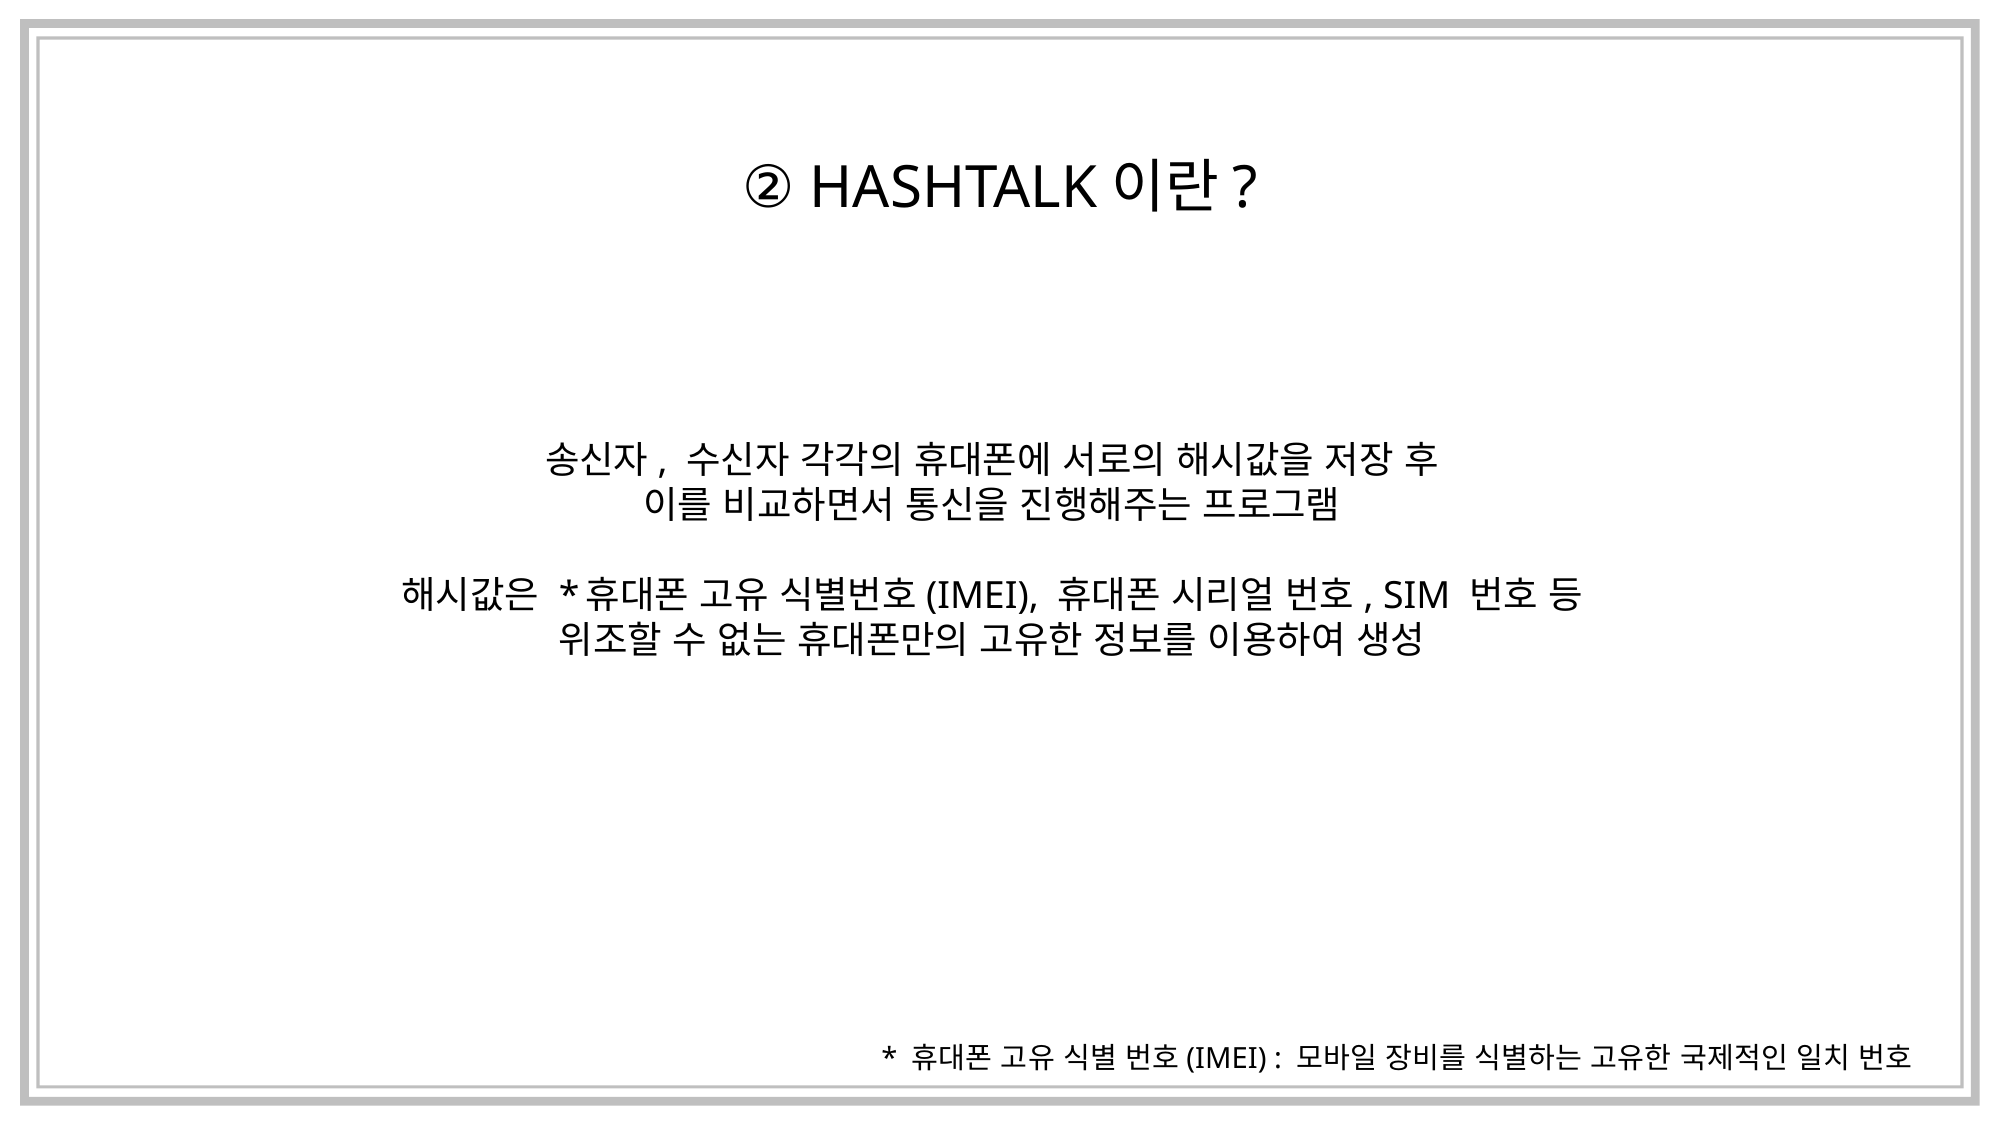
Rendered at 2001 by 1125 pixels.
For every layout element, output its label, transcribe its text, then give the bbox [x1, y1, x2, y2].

text_box [35, 35, 1965, 1089]
text_box 송신자, 수신자 각각의 휴대폰에 서로의 해시값을 저장 후 이를 비교하면서 통신을 진행해주는 프로그램 해시값은 * 휴대폰 고유 식별번호(IMEI), 휴대폰 시리얼 번호, SIM 번호 등 위조할 수 없는 휴대폰만의 고유한 정보를 이용하여 생성 [156, 428, 1828, 668]
text_box * 휴대폰 고유 식별 번호(IMEI) : 모바일 장비를 식별하는 고유한 국제적인 일치 번호 [866, 1032, 1928, 1082]
text_box [19, 18, 1981, 1107]
text_box ② HASHTALK이란? [727, 141, 1273, 227]
